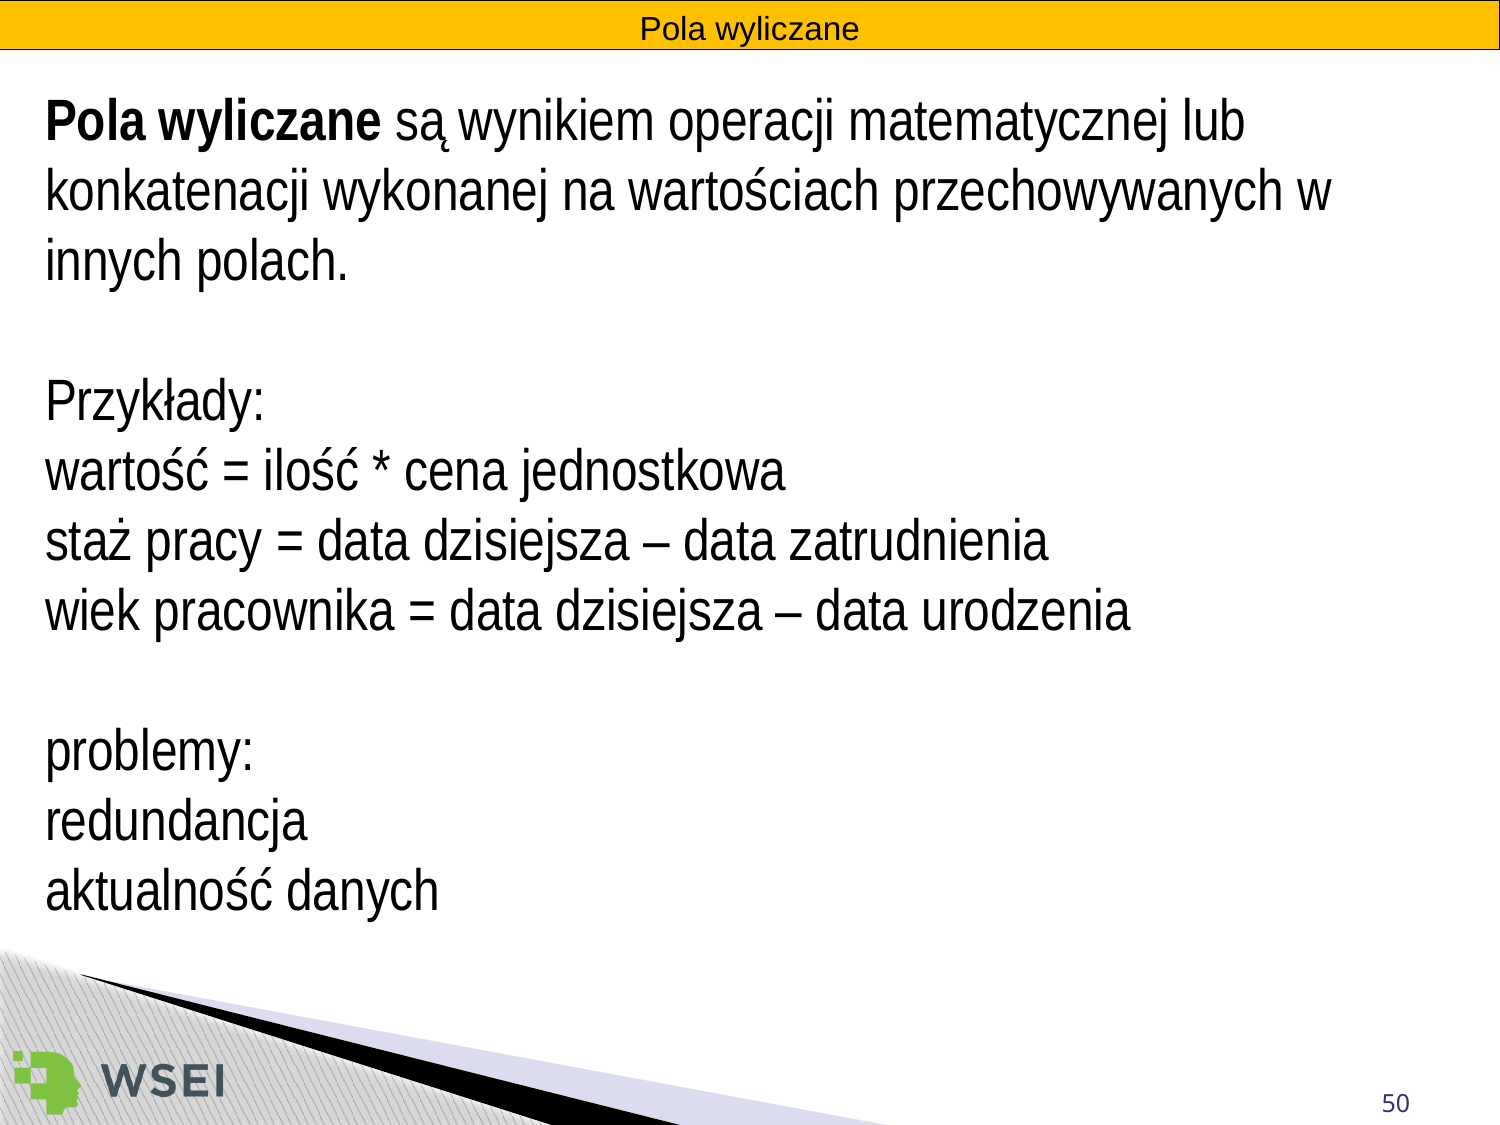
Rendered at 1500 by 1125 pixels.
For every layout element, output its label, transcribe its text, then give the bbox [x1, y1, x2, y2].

picture [316, 1050, 334, 1056]
picture [357, 1063, 552, 1125]
slide_number 50 [1074, 1050, 1425, 1125]
picture [0, 1039, 235, 1125]
picture [272, 1036, 287, 1041]
text_box Pola wyliczane [0, 0, 1500, 50]
picture [338, 1057, 356, 1063]
text_box Pola wyliczane są wynikiem operacji matematycznej lub konkatenacji wykonanej na wartościach przechowywanych w innych polach. Przykłady: wartość = ilość * cena jednostkowa staż pracy = data dzisiejsza – data zatrudnienia wiek pracownika = data dzisiejsza – data urodzenia problemy: redundancja aktualność danych [37, 75, 1475, 200]
picture [294, 1043, 309, 1048]
